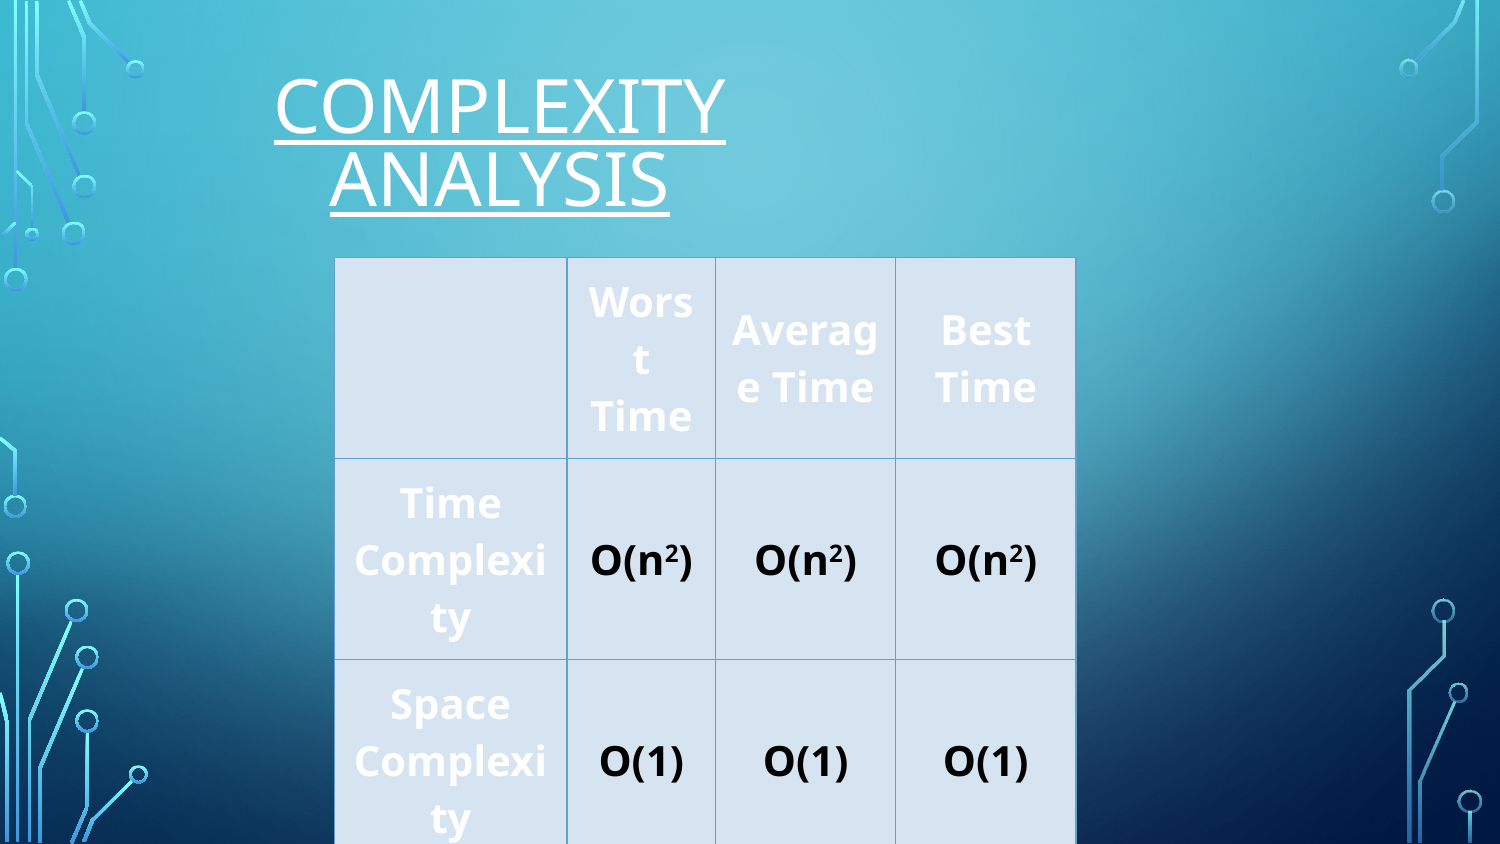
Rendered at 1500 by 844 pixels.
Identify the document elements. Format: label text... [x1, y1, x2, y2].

table_cell O(1) [896, 660, 1075, 844]
table_header Worst Time [568, 258, 715, 458]
table_cell Time Complexity [335, 459, 566, 659]
table_header Best Time [896, 258, 1075, 458]
table_cell O(1) [568, 660, 715, 844]
table_cell O(1) [716, 660, 895, 844]
table_cell O(n2) [896, 459, 1075, 659]
title Complexity Analysis [127, 61, 873, 166]
table_cell O(n2) [716, 459, 895, 659]
table_header Average Time [716, 258, 895, 458]
table_cell O(n2) [568, 459, 715, 659]
table_header [335, 258, 566, 458]
table_cell Space Complexity [335, 660, 566, 844]
